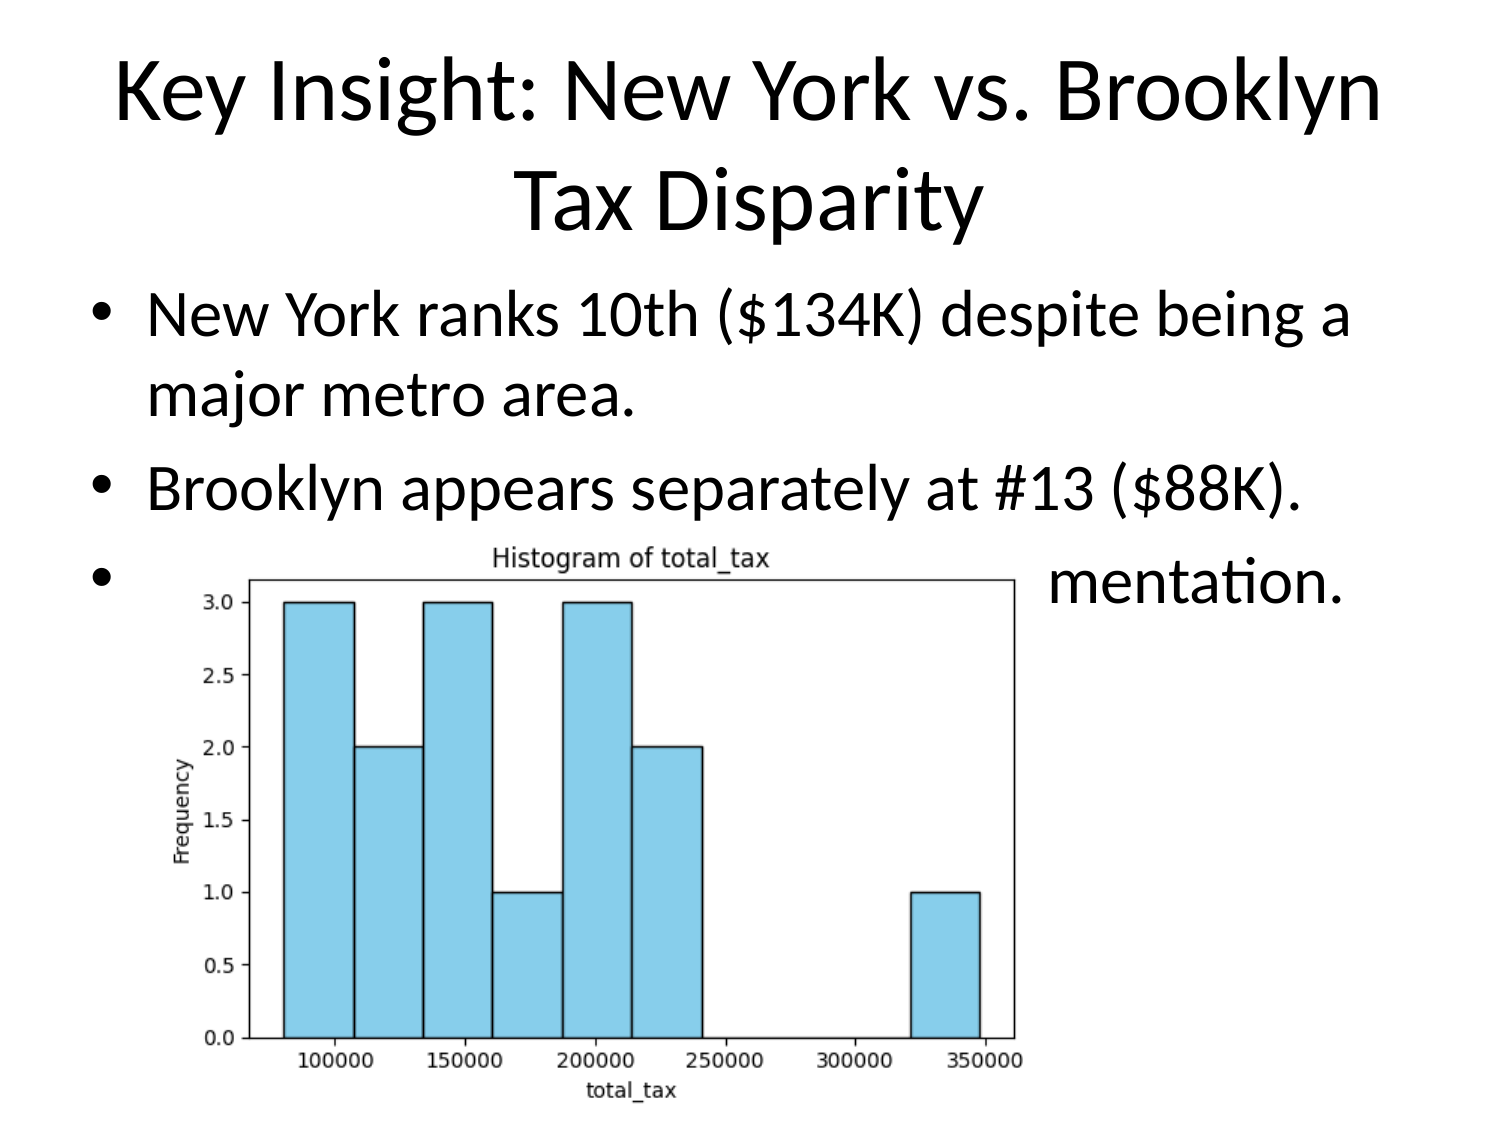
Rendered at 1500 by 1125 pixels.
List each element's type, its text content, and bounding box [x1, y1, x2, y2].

picture [149, 524, 1051, 1125]
title Key Insight: New York vs. Brooklyn Tax Disparity [75, 45, 1425, 233]
list New York ranks 10th ($134K) despite being a major metro area. Brooklyn appears separately at #13 ($88K). Highlights regional economic fragmentation. [75, 262, 1425, 1005]
